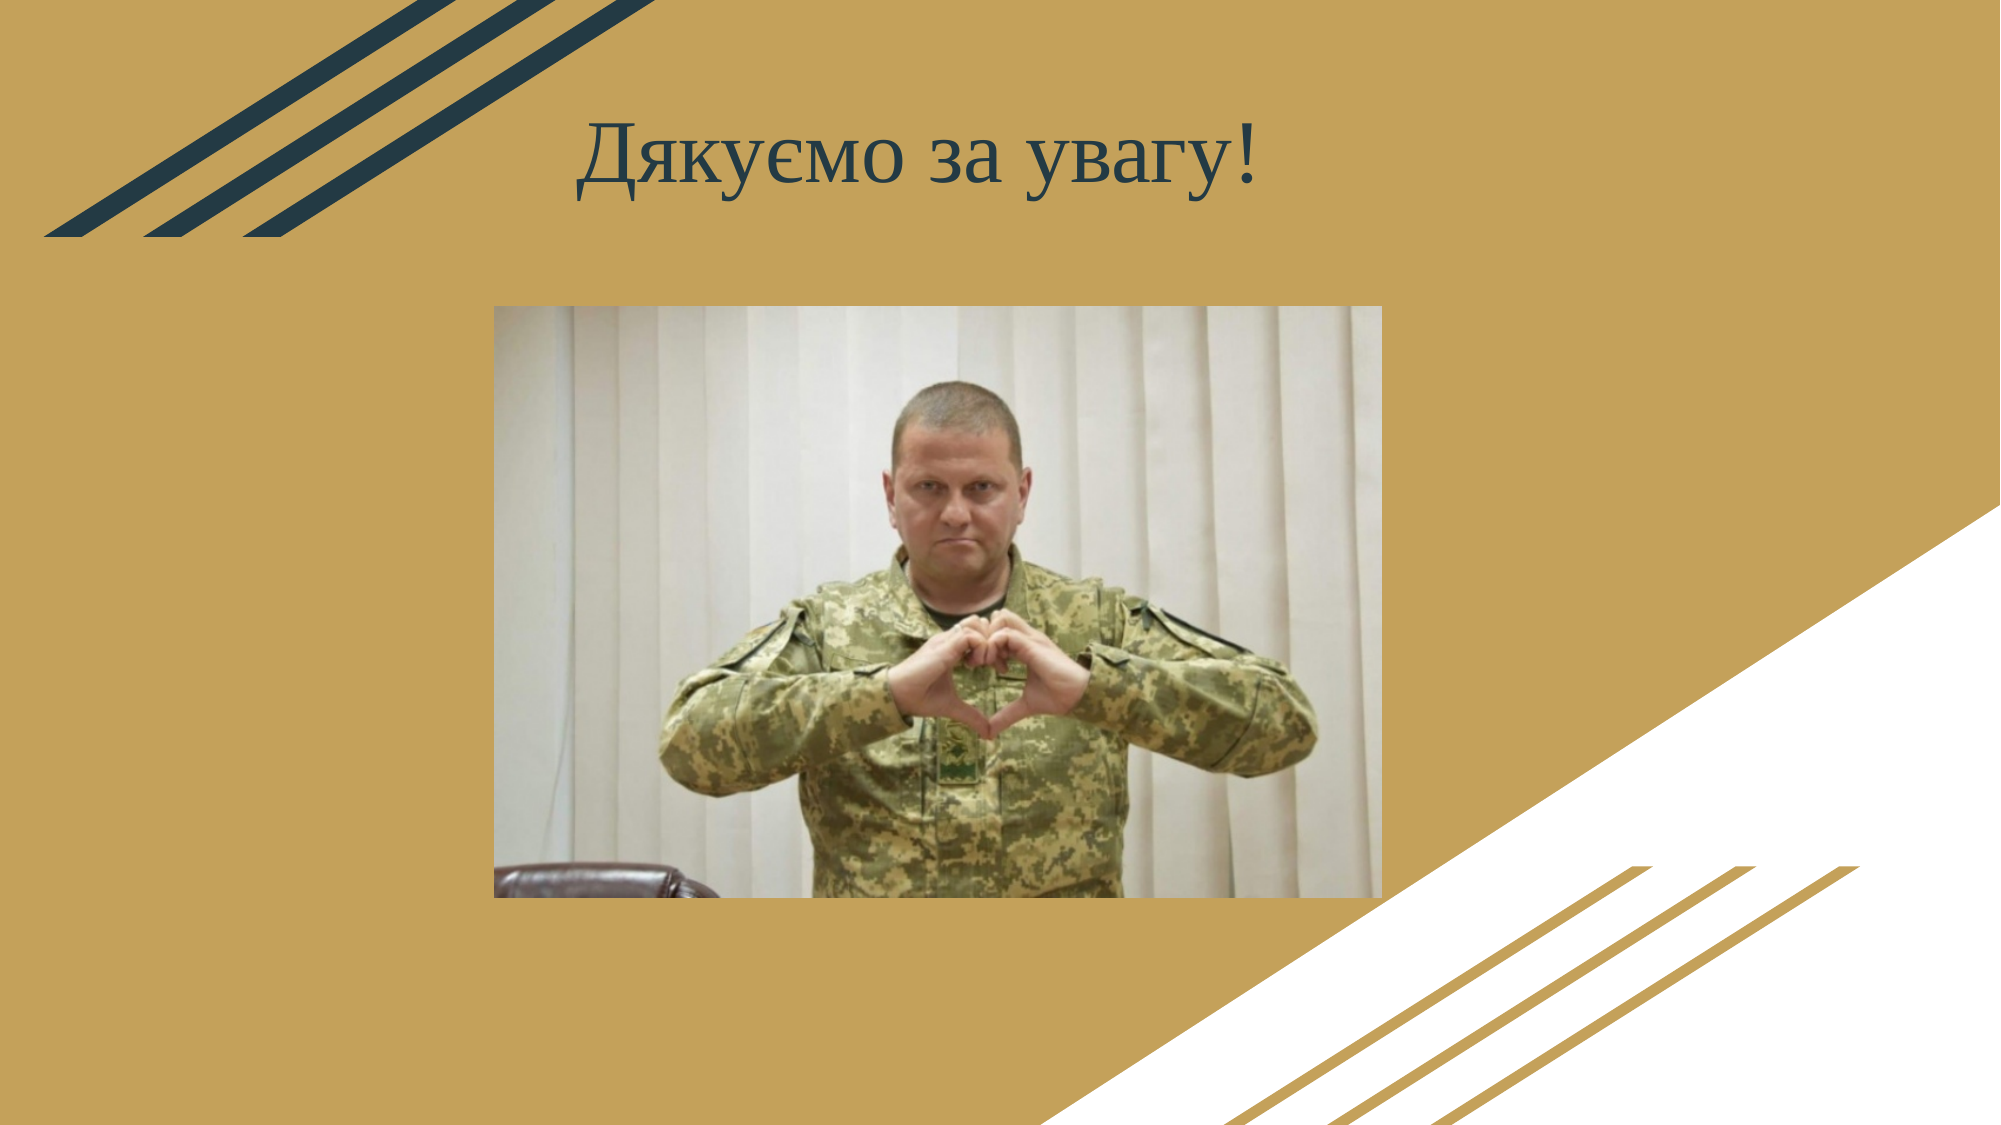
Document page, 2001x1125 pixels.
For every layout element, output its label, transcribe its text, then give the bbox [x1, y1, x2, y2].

title Дякуємо за увагу! [331, 0, 1508, 293]
picture [494, 306, 1382, 898]
